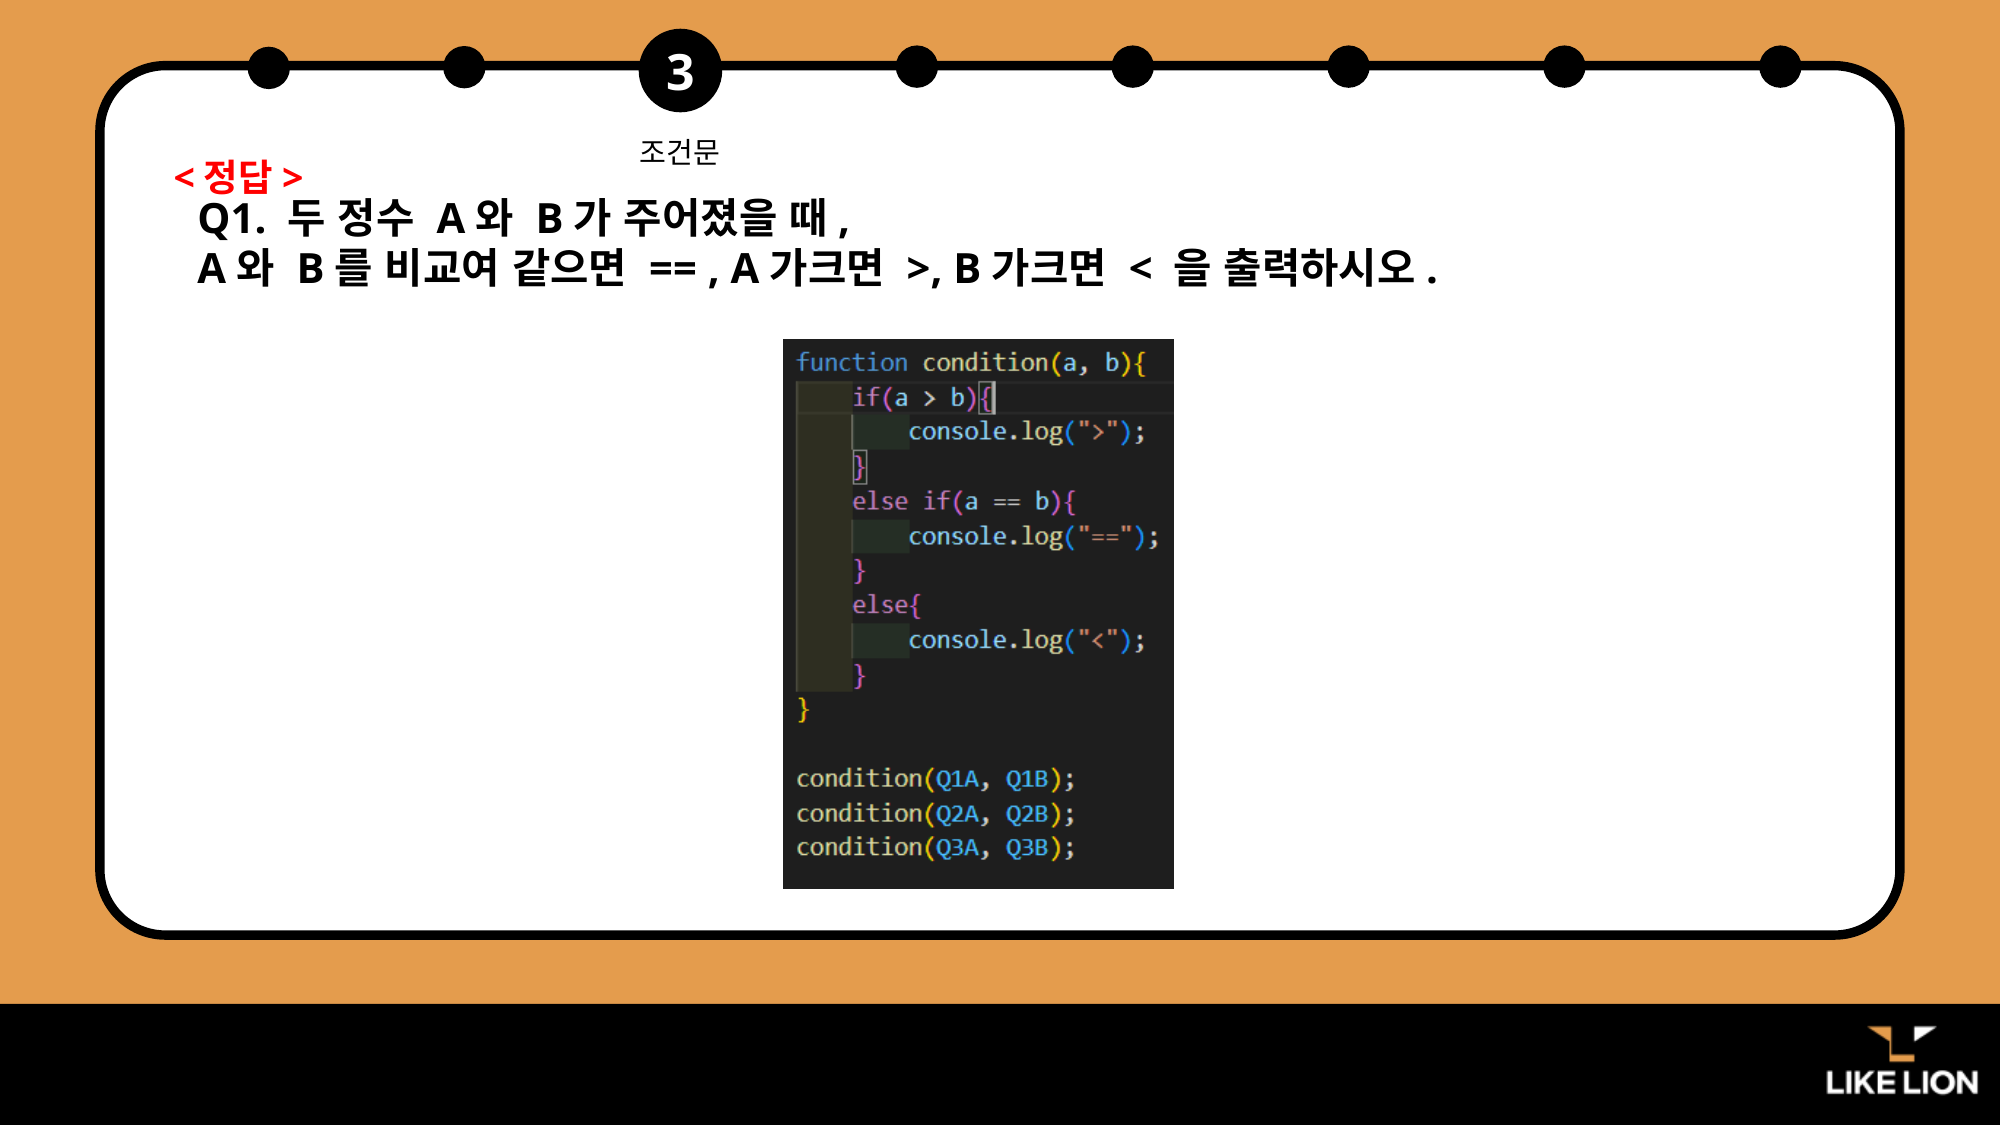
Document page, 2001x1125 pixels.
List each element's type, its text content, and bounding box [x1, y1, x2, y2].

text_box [638, 28, 723, 113]
text_box [1326, 44, 1371, 89]
text_box [894, 44, 940, 89]
text_box Q1. 두 정수 A와 B가 주어졌을 때, A와 B를 비교여 같으면 == , A가크면 >, B가크면 < 을 출력하시오. [182, 184, 1831, 300]
text_box [1110, 44, 1155, 89]
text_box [0, 1003, 2000, 1125]
text_box [246, 45, 292, 91]
text_box [442, 44, 487, 90]
picture [783, 339, 1174, 889]
text_box [1542, 44, 1587, 89]
text_box <정답> [158, 146, 319, 207]
text_box [1758, 44, 1803, 89]
text_box [98, 64, 1901, 937]
text_box 조건문 [624, 127, 736, 177]
